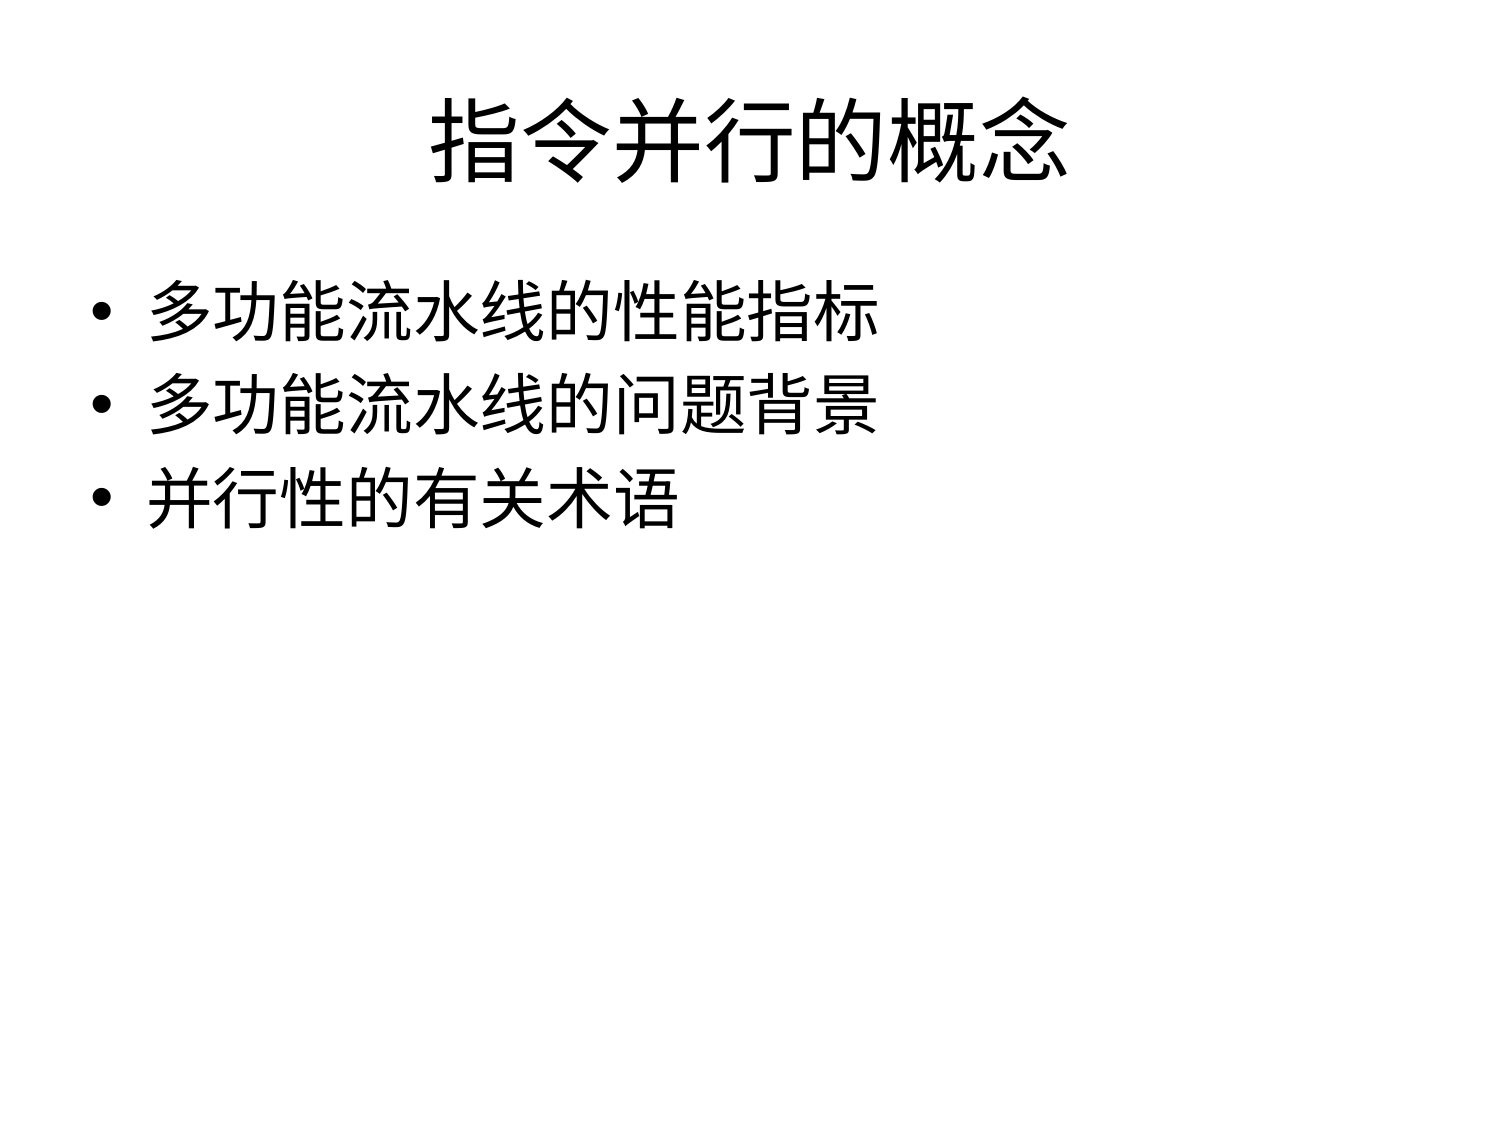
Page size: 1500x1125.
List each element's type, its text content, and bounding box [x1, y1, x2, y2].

title 指令并行的概念 [75, 45, 1425, 233]
list 多功能流水线的性能指标 多功能流水线的问题背景 并行性的有关术语 [75, 262, 1425, 1005]
